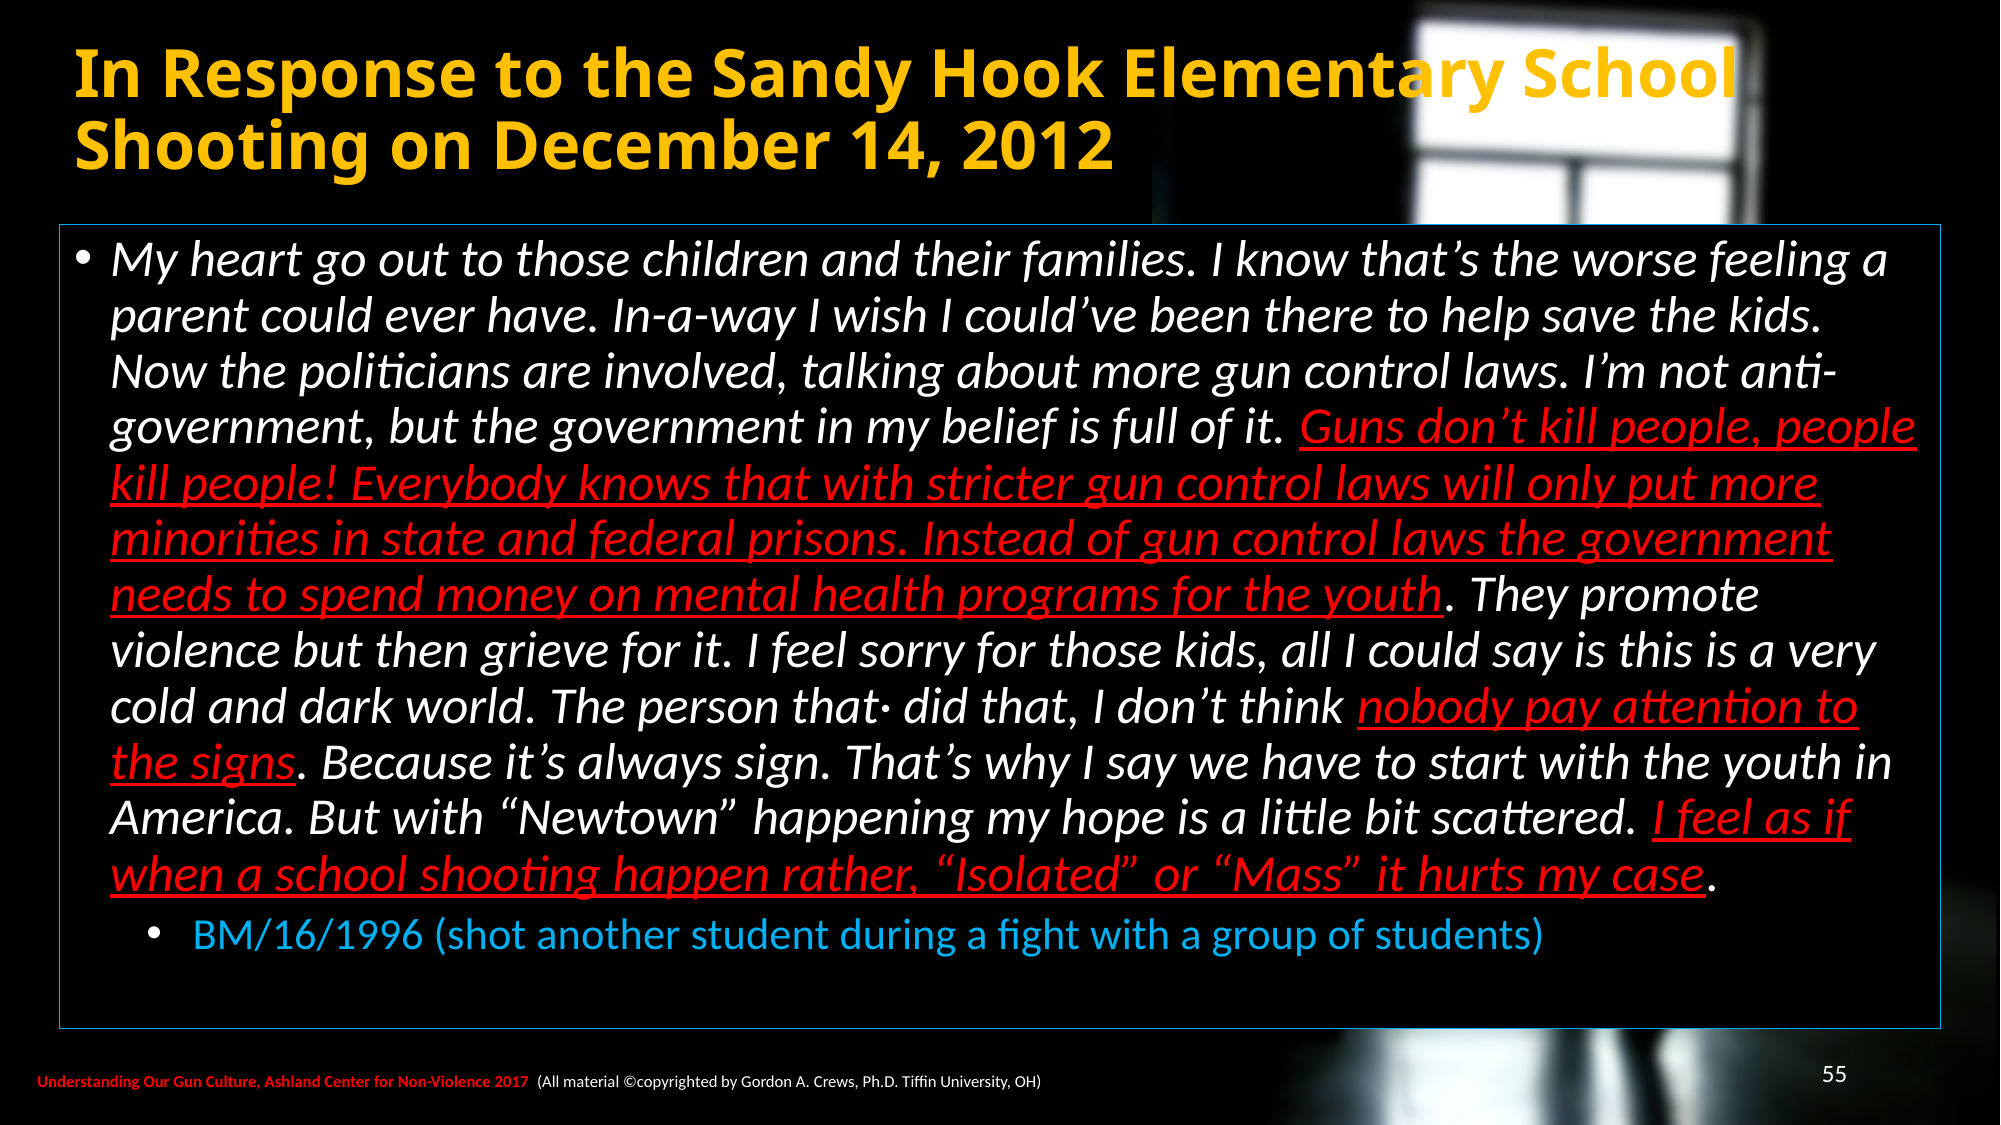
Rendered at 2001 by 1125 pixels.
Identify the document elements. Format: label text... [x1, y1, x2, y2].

list My heart go out to those children and their families. I know that’s the worse feeling a parent could ever have. In-a-way I wish I could’ve been there to help save the kids. Now the politicians are involved, talking about more gun control laws. I’m not anti-government, but the government in my belief is full of it. Guns don’t kill people, people kill people! Everybody knows that with stricter gun control laws will only put more minorities in state and federal prisons. Instead of gun control laws the government needs to spend money on mental health programs for the youth. They promote violence but then grieve for it. I feel sorry for those kids, all I could say is this is a very cold and dark world. The person that· did that, I don’t think nobody pay attention to the signs. Because it’s always sign. That’s why I say we have to start with the youth in America. But with “Newtown” happening my hope is a little bit scattered. I feel as if when a school shooting happen rather, “Isolated” or “Mass” it hurts my case. BM/16/1996 (shot another student during a fight with a group of students) [59, 224, 1941, 1029]
picture [1152, 0, 1996, 1125]
text_box Understanding Our Gun Culture, Ashland Center for Non-Violence 2017 (All material ©copyrighted by Gordon A. Crews, Ph.D. Tiffin University, OH) [22, 1056, 1580, 1105]
slide_number 55 [1784, 1042, 1863, 1103]
title In Response to the Sandy Hook Elementary School Shooting on December 14, 2012 [59, 29, 1941, 195]
